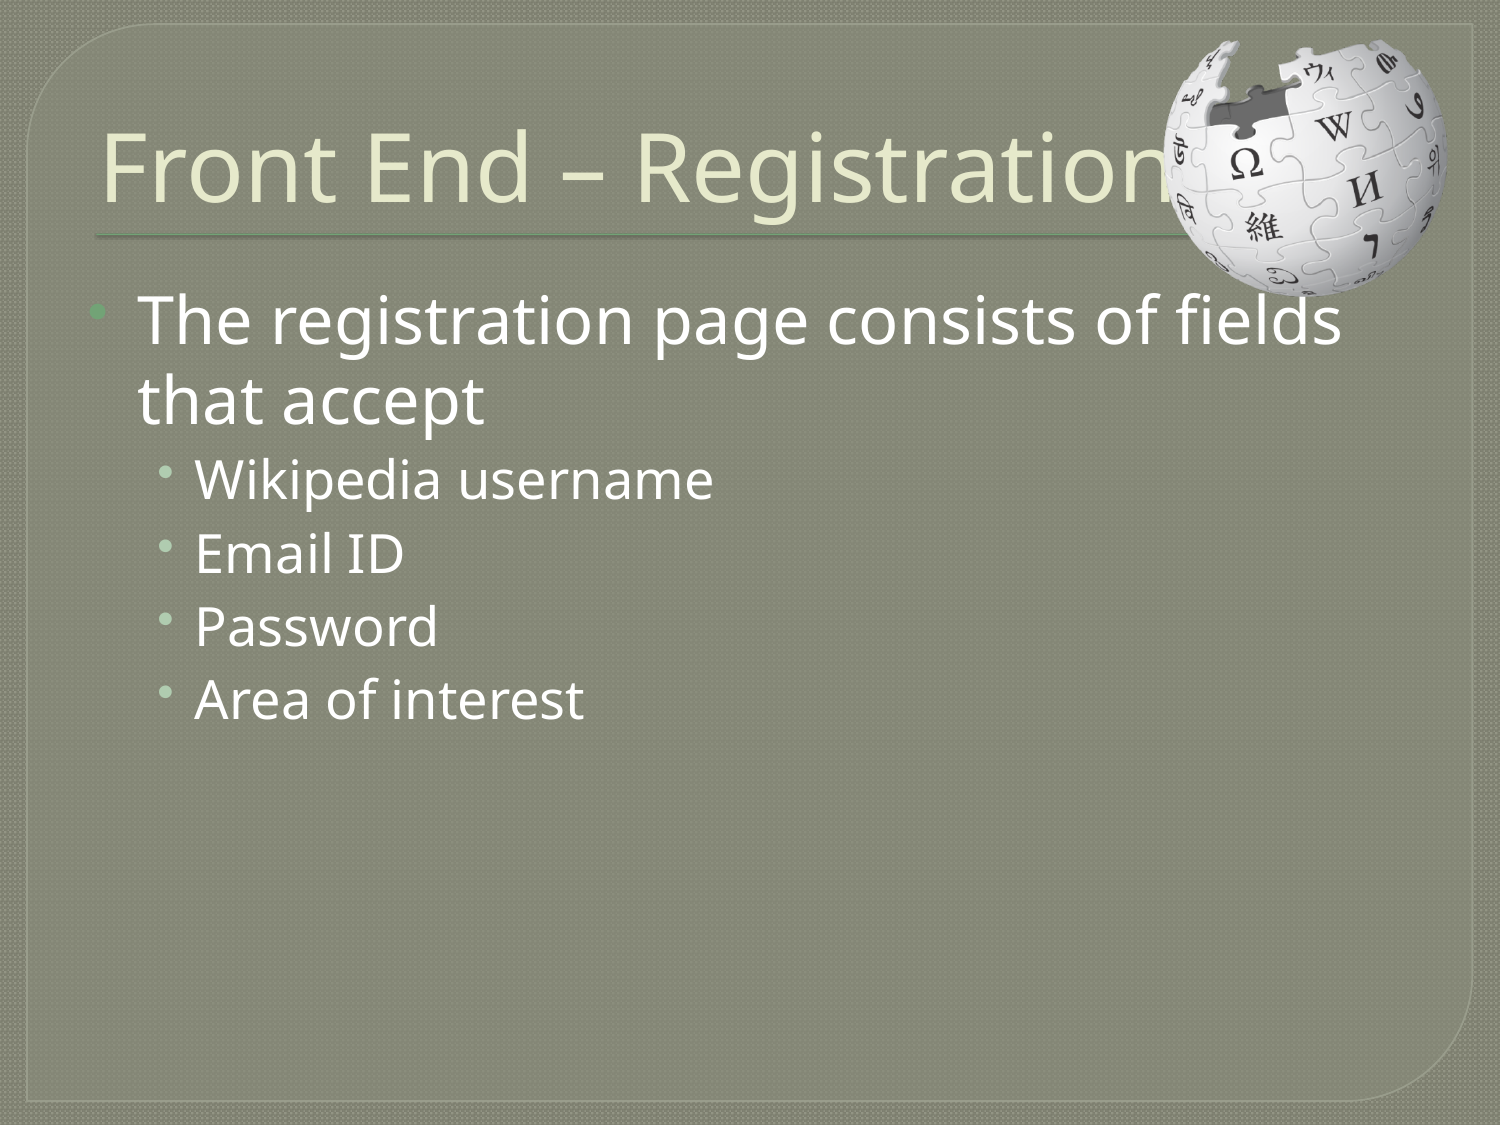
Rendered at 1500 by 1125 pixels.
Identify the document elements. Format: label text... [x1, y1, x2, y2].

title Front End – Registration [75, 41, 1157, 230]
list The registration page consists of fields that accept Wikipedia username Email ID Password Area of interest [75, 270, 1425, 1013]
picture [1162, 37, 1449, 299]
